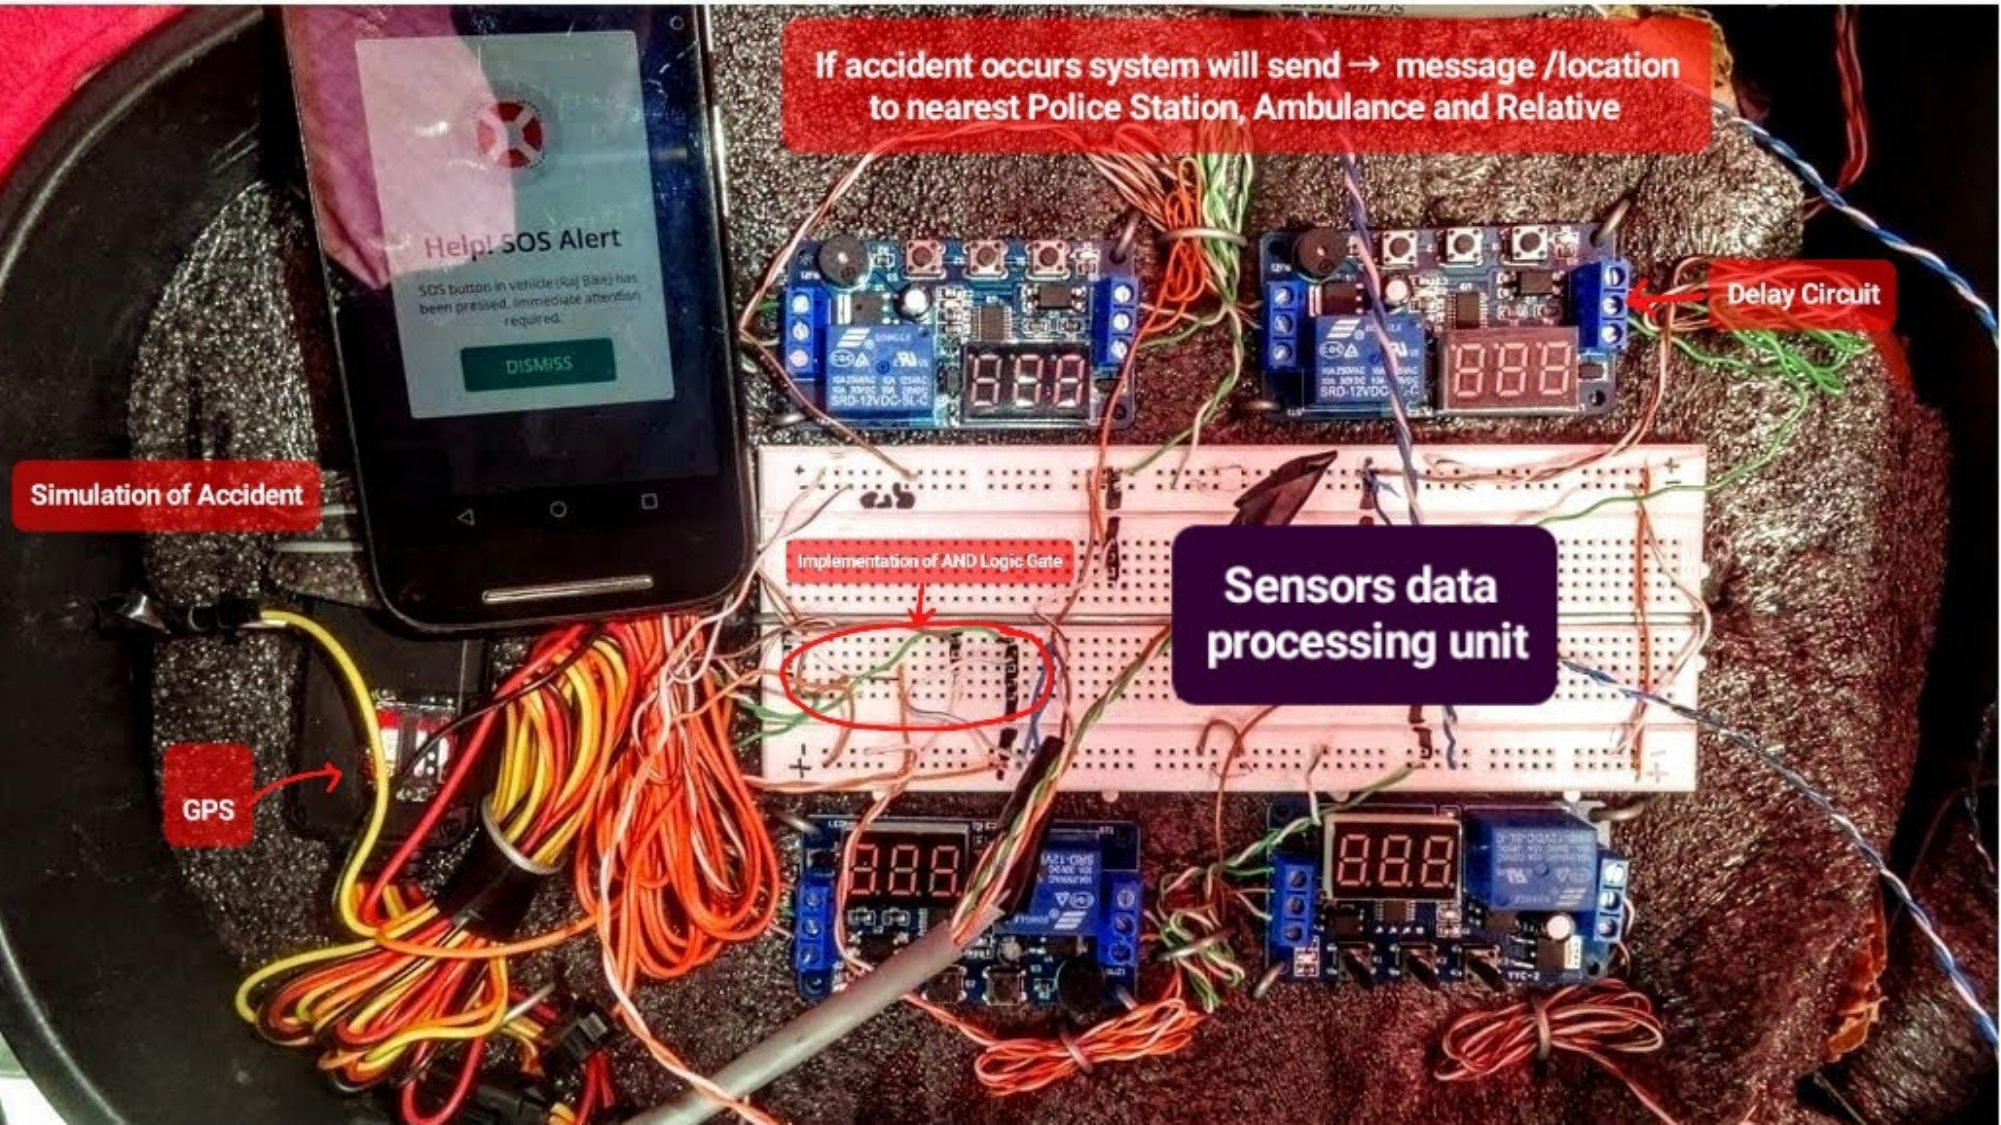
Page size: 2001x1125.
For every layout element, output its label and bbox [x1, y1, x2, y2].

list [0, 0, 2000, 1125]
